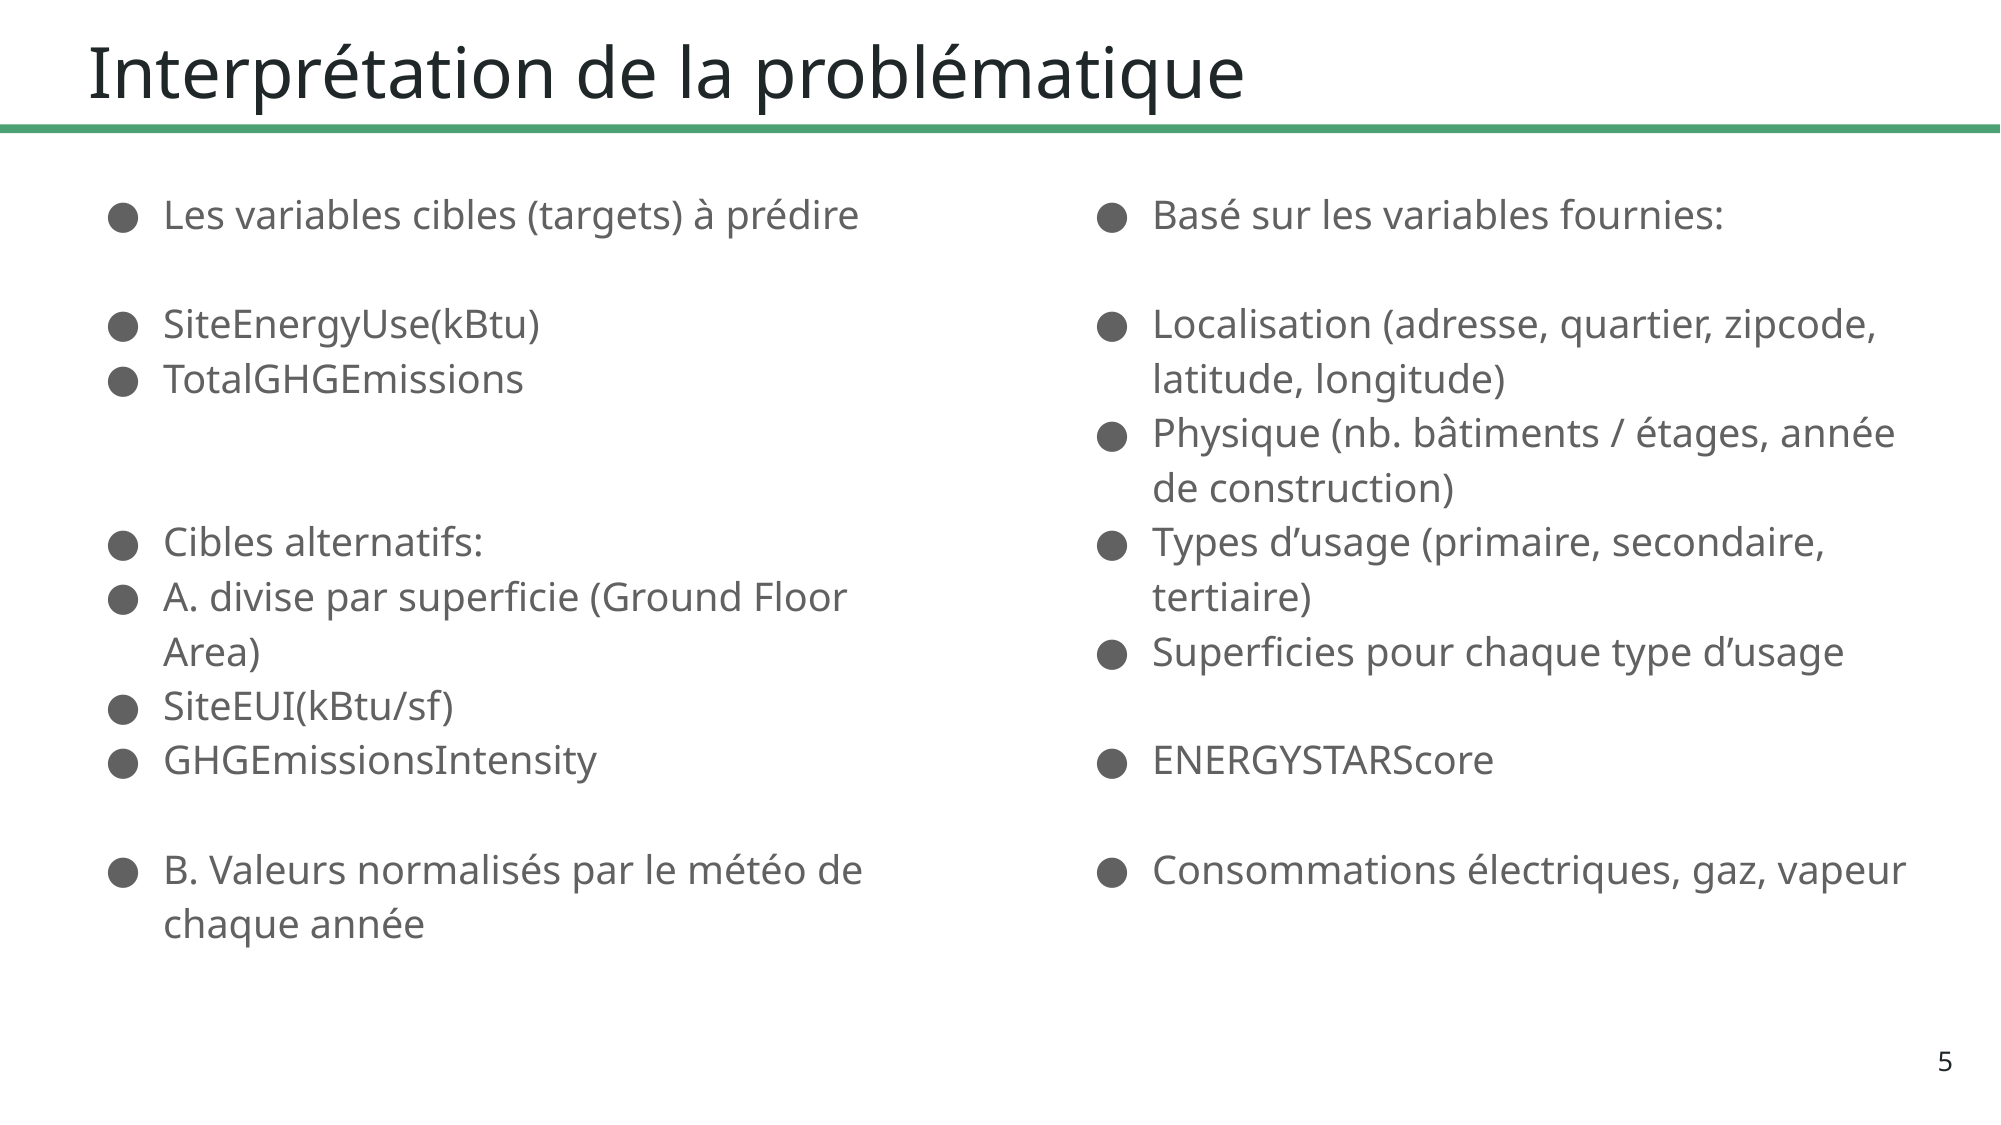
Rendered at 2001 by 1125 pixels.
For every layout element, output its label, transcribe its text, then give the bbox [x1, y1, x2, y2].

title Interprétation de la problématique [68, 7, 1932, 134]
list Basé sur les variables fournies: Localisation (adresse, quartier, zipcode, latitude, longitude) Physique (nb. bâtiments / étages, année de construction) Types d’usage (primaire, secondaire, tertiaire) Superficies pour chaque type d’usage ENERGYSTARScore Consommations électriques, gaz, vapeur [1056, 162, 1932, 1035]
list Les variables cibles (targets) à prédire SiteEnergyUse(kBtu) TotalGHGEmissions Cibles alternatifs: A. divise par superficie (Ground Floor Area) SiteEUI(kBtu/sf) GHGEmissionsIntensity B. Valeurs normalisés par le météo de chaque année [68, 162, 943, 1020]
slide_number 5 [1853, 1019, 1974, 1106]
